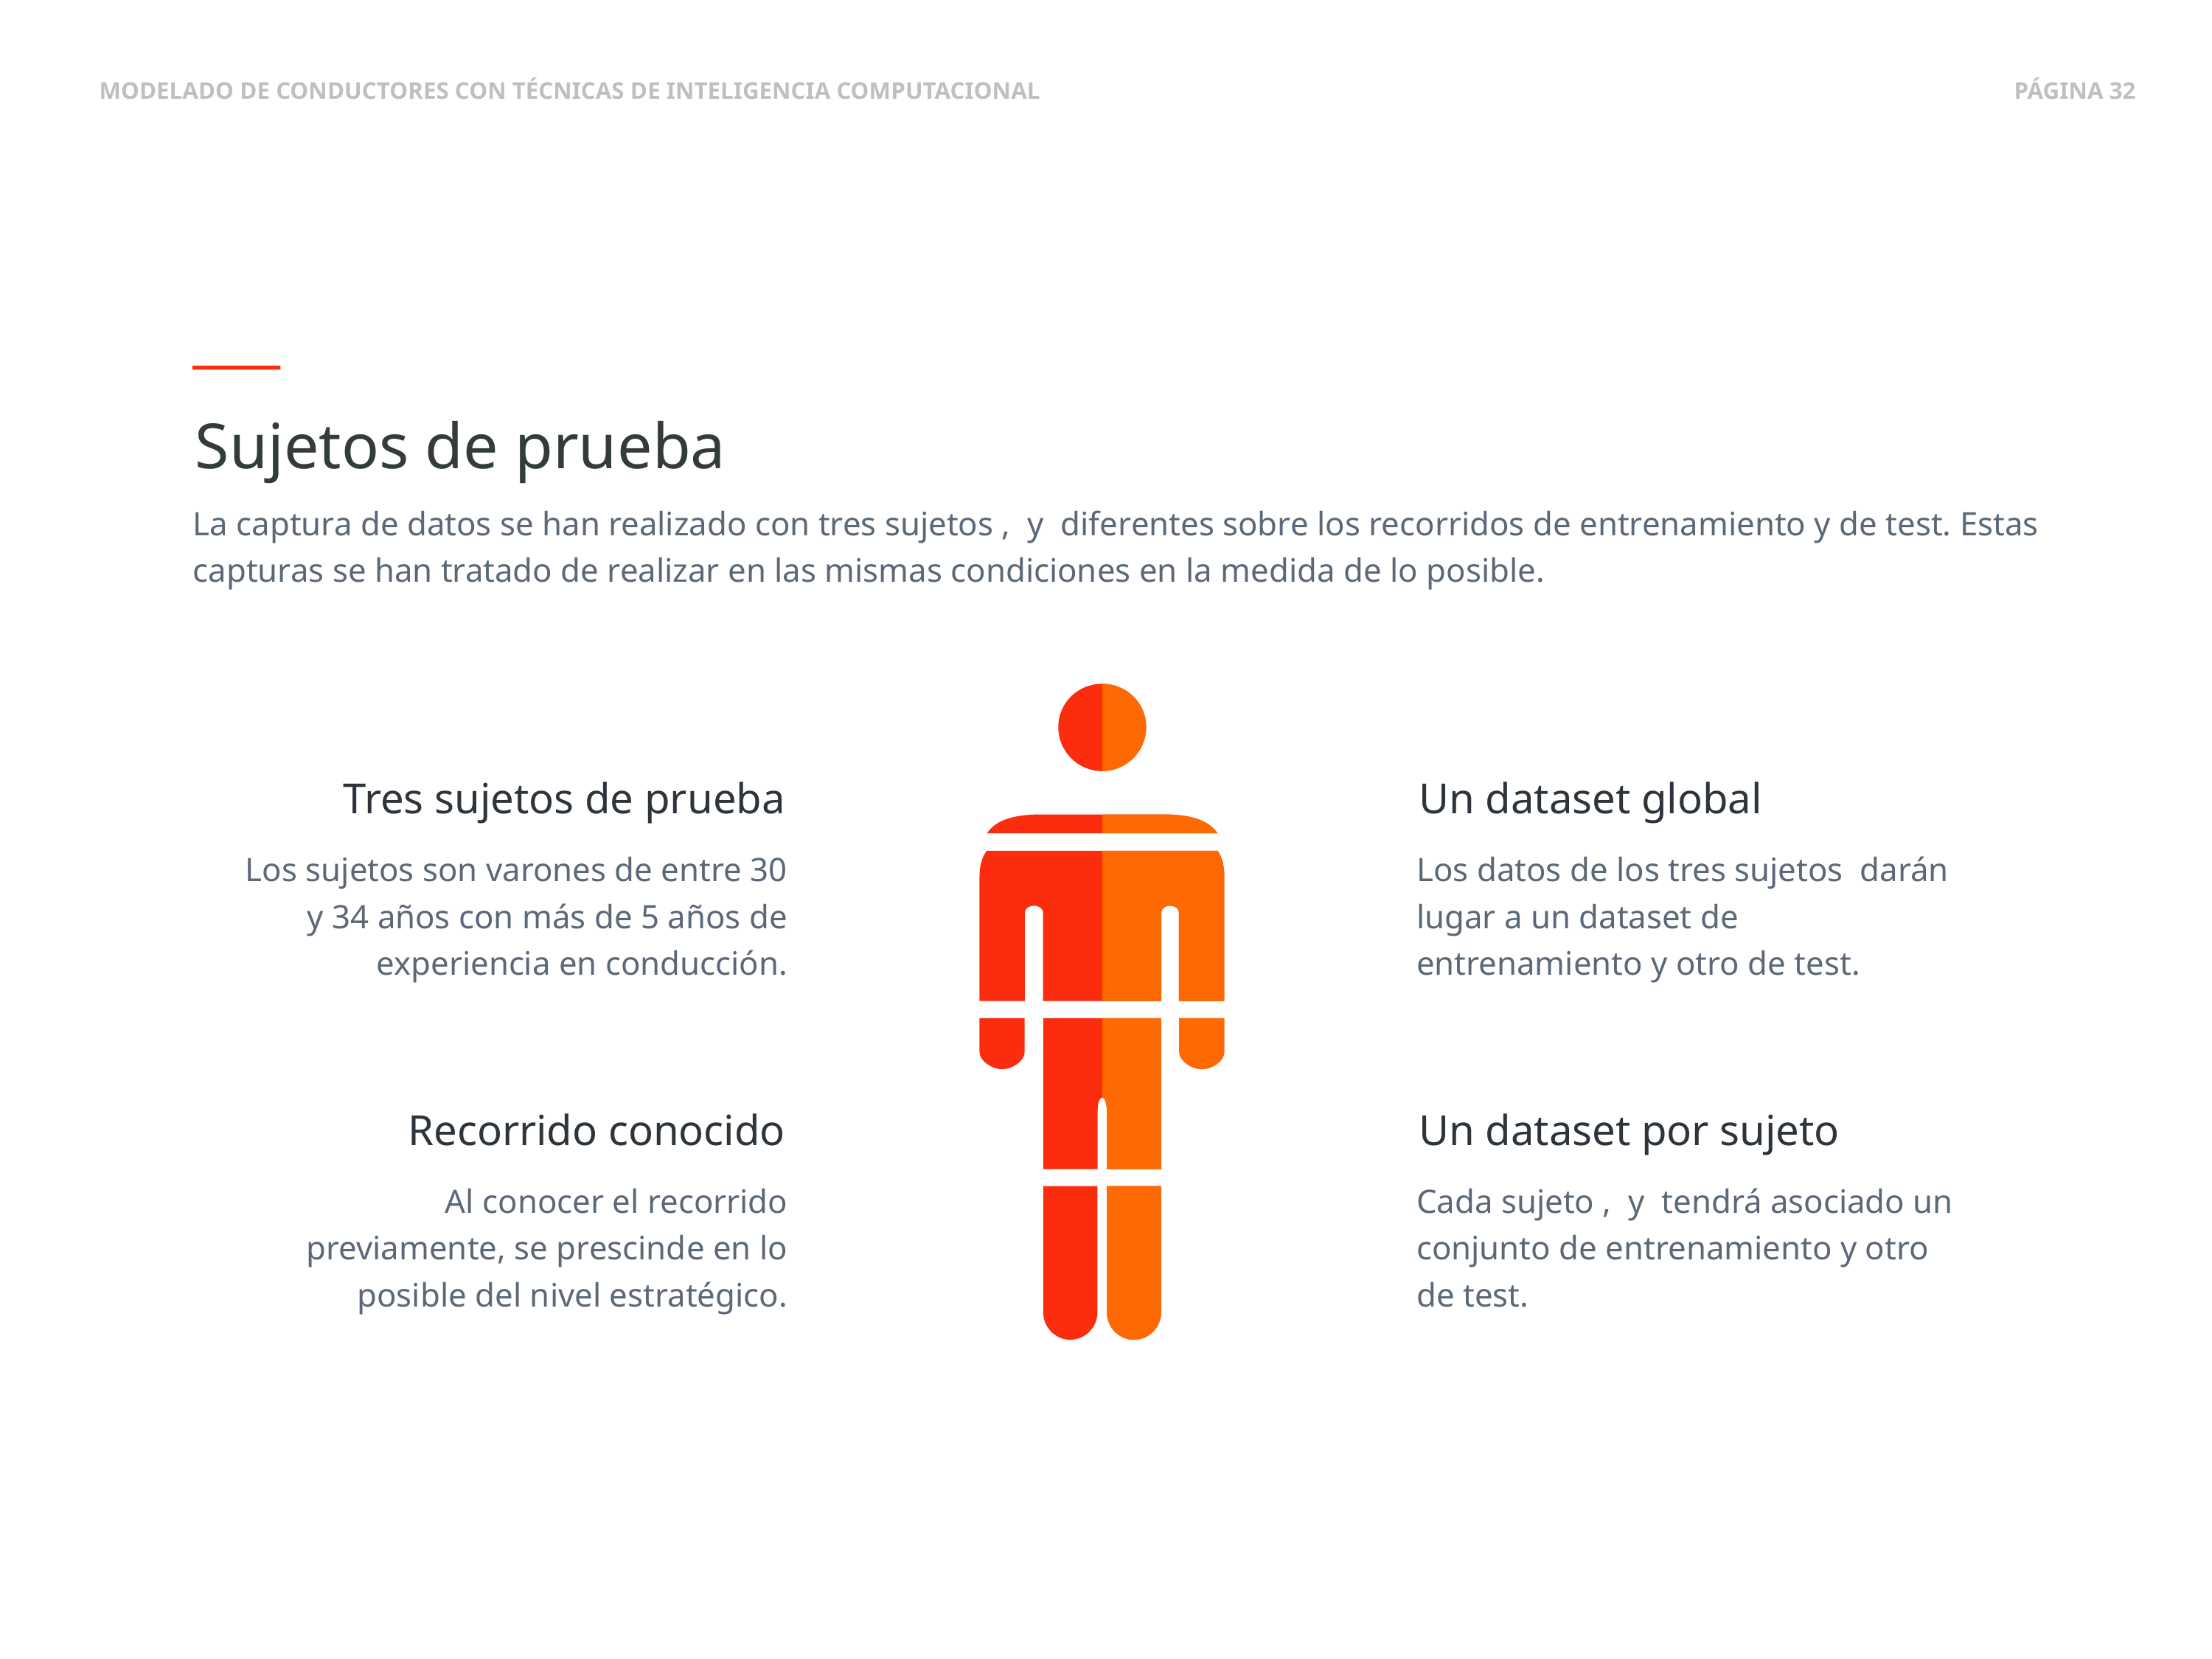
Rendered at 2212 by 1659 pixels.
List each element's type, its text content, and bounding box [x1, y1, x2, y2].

text_box [1102, 1018, 1161, 1169]
text_box [192, 365, 281, 370]
text_box [1102, 684, 1147, 771]
text_box Sujetos de prueba [184, 401, 1398, 487]
text_box [1107, 1186, 1161, 1340]
text_box [987, 814, 1102, 834]
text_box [223, 1098, 808, 1324]
text_box [1043, 1186, 1098, 1340]
text_box [1043, 1018, 1102, 1169]
text_box [1179, 1018, 1225, 1070]
text_box [1058, 684, 1102, 771]
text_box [1397, 1098, 1992, 1324]
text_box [223, 766, 808, 992]
text_box [1102, 850, 1225, 1001]
text_box [1102, 814, 1218, 834]
text_box [979, 850, 1102, 1001]
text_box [1397, 766, 1992, 992]
text_box [979, 1018, 1025, 1070]
